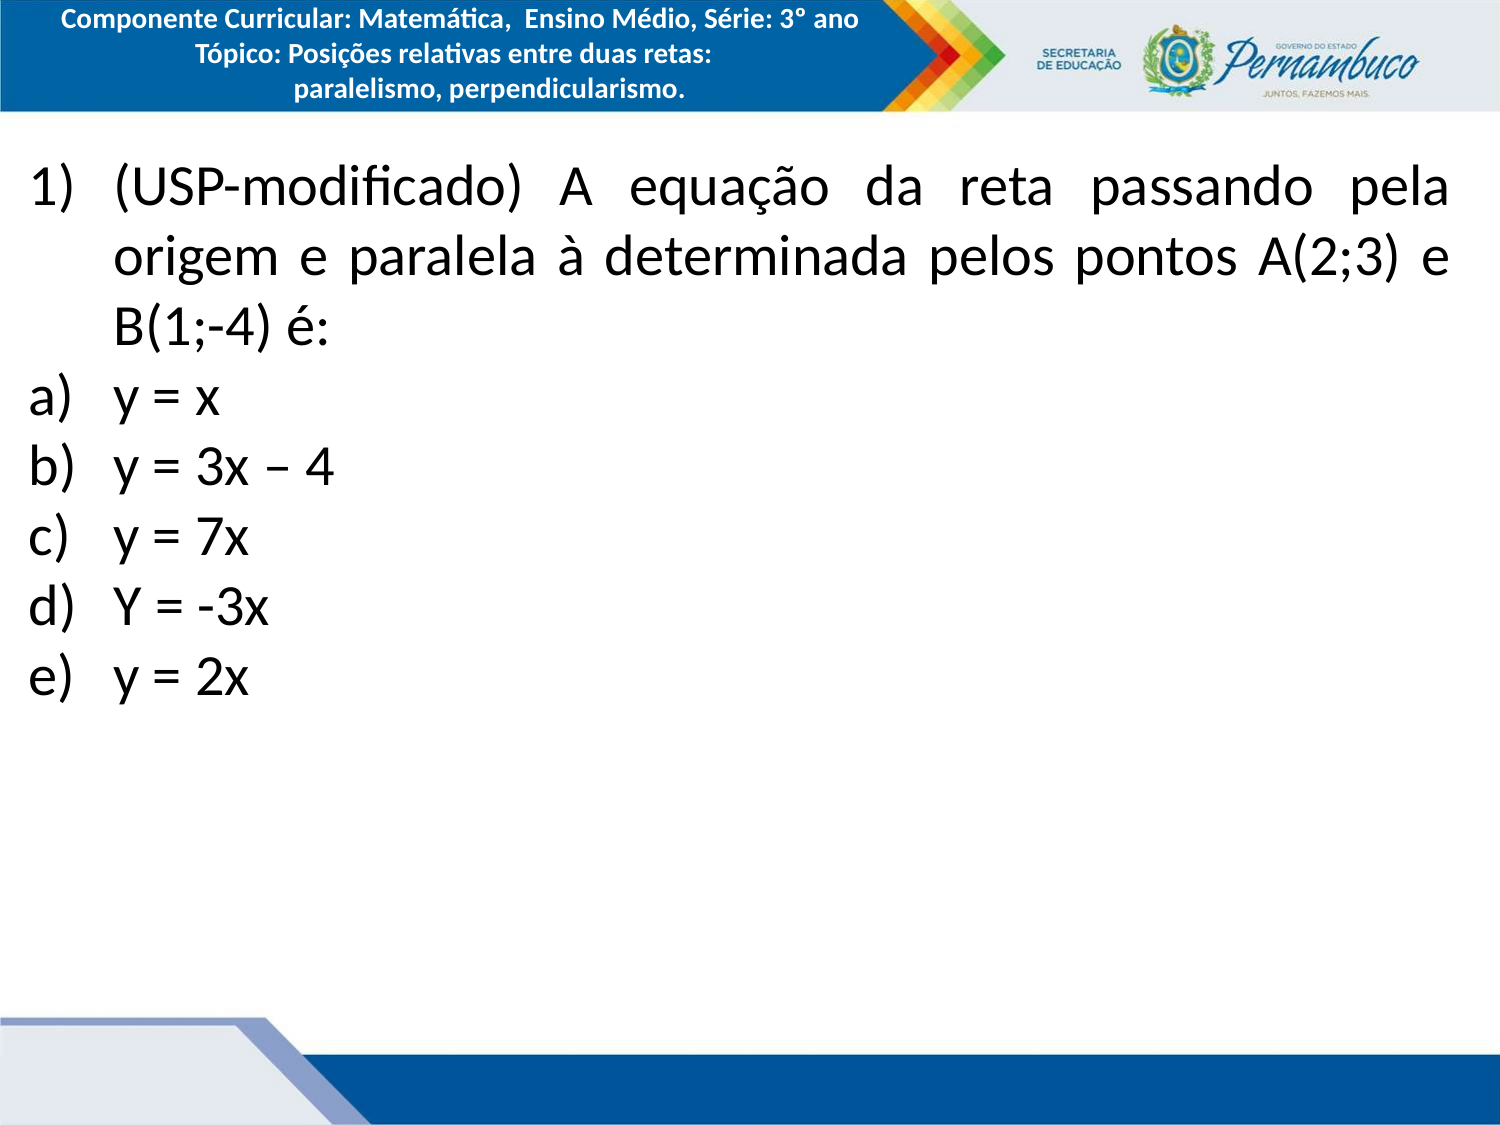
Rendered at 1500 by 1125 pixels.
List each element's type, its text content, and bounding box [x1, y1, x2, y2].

text_box Componente Curricular: Matemática, Ensino Médio, Série: 3º ano Tópico: Posições relativas entre duas retas: paralelismo, perpendicularismo. [17, 0, 910, 112]
text_box [64, 148, 1436, 564]
text_box (USP-modificado) A equação da reta passando pela origem e paralela à determinada pelos pontos A(2;3) e B(1;-4) é: y = x y = 3x – 4 y = 7x Y = -3x y = 2x [14, 139, 1466, 1125]
picture [0, 1, 1500, 1125]
